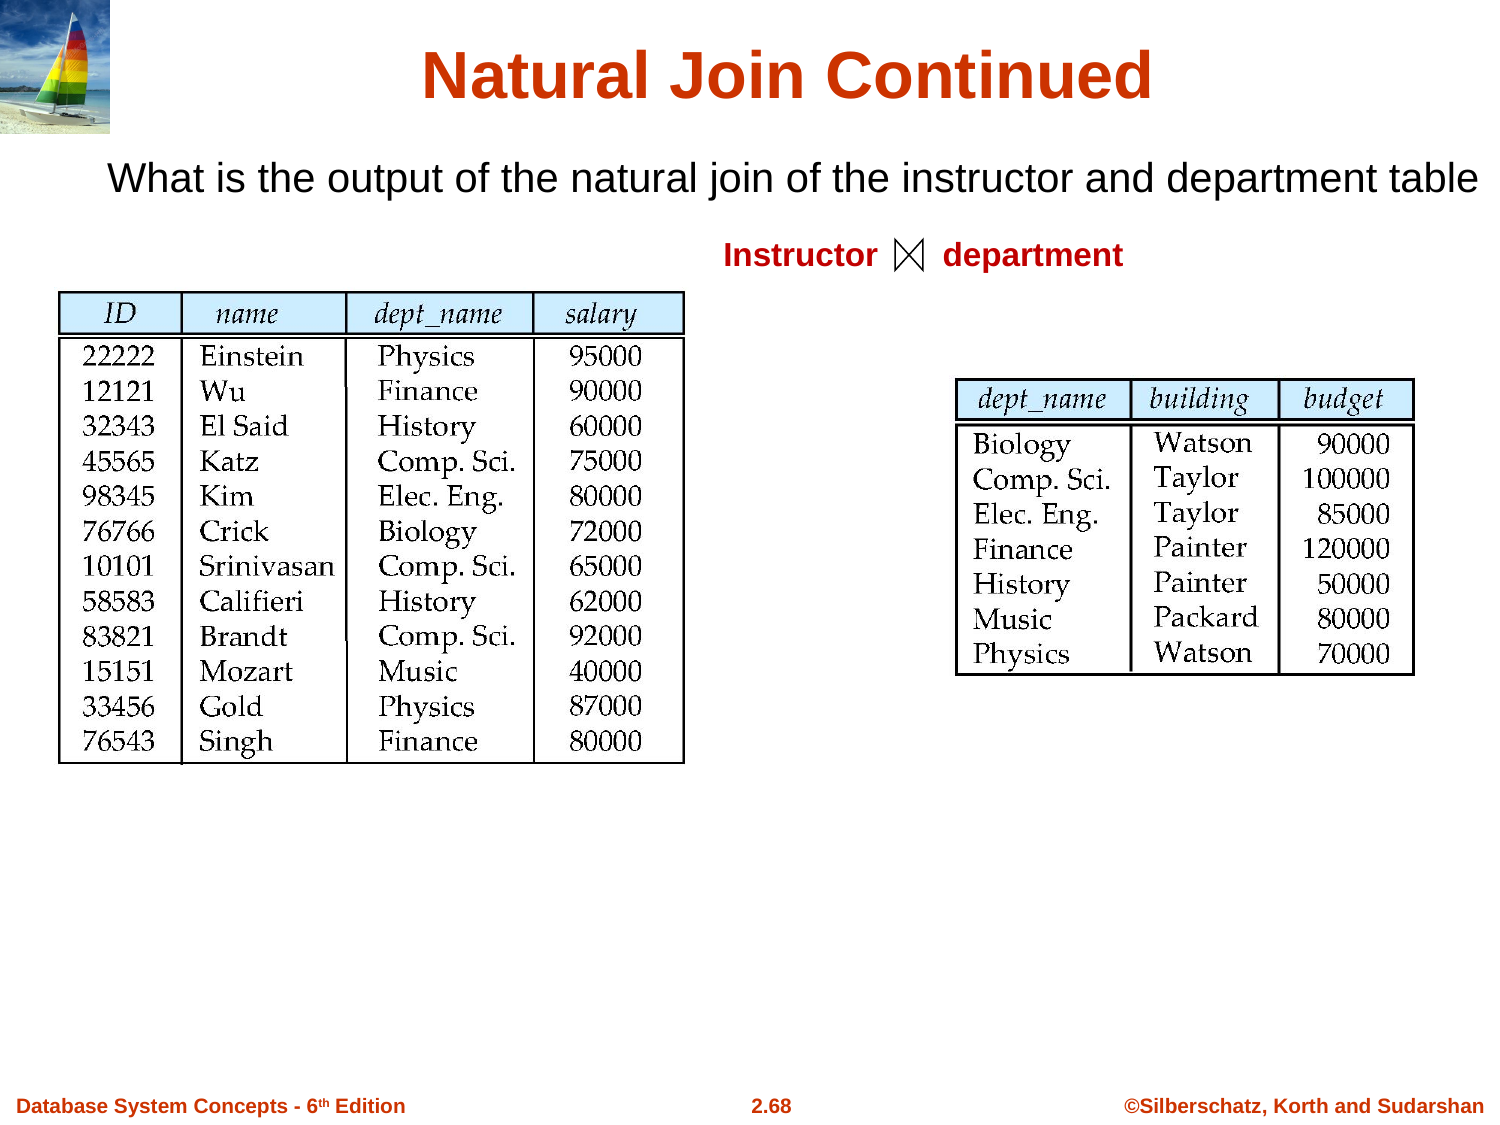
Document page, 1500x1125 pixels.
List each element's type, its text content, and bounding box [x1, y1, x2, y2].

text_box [708, 225, 1139, 281]
text_box What is the output of the natural join of the instructor and department table [92, 143, 1495, 209]
picture [0, 0, 110, 134]
picture [949, 375, 1420, 678]
picture [54, 287, 689, 766]
text_box Natural Join Continued [126, 19, 1451, 120]
